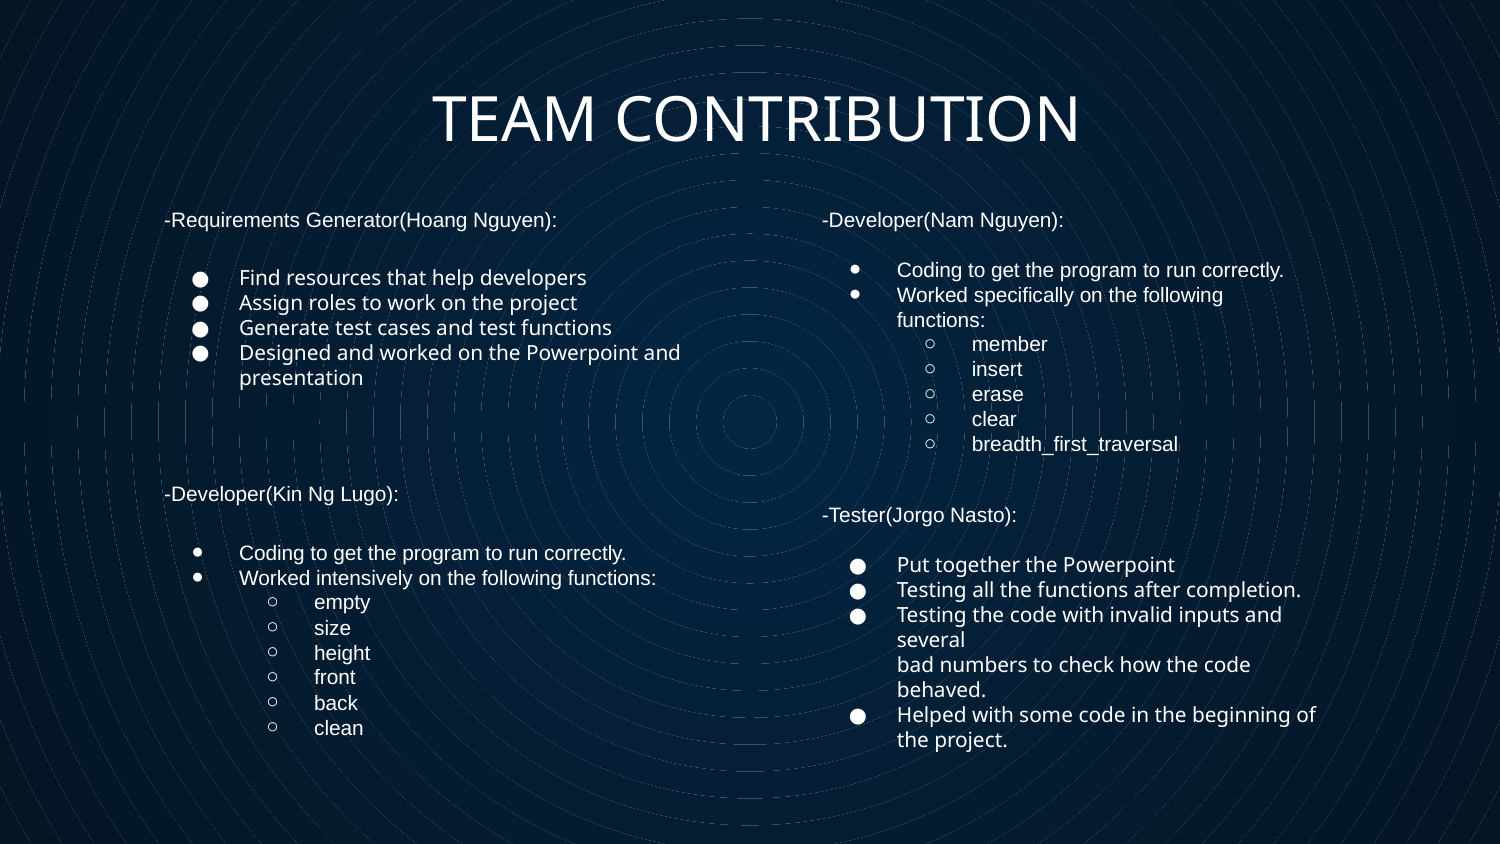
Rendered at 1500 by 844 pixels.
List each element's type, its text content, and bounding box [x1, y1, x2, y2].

title TEAM CONTRIBUTION [58, 69, 1457, 170]
title -Requirements Generator(Hoang Nguyen): Find resources that help developers Assign roles to work on the project Generate test cases and test functions Designed and worked on the Powerpoint and presentation -Developer(Kin Ng Lugo): Coding to get the program to run correctly. Worked intensively on the following functions: empty size height front back clean [149, 191, 714, 451]
subtitle -Developer(Nam Nguyen): Coding to get the program to run correctly. Worked specifically on the following functions: member insert erase clear breadth_first_traversal [806, 191, 1318, 418]
subtitle -Tester(Jorgo Nasto): Put together the Powerpoint Testing all the functions after completion. Testing the code with invalid inputs and several bad numbers to check how the code behaved. Helped with some code in the beginning of the project. [806, 487, 1336, 765]
